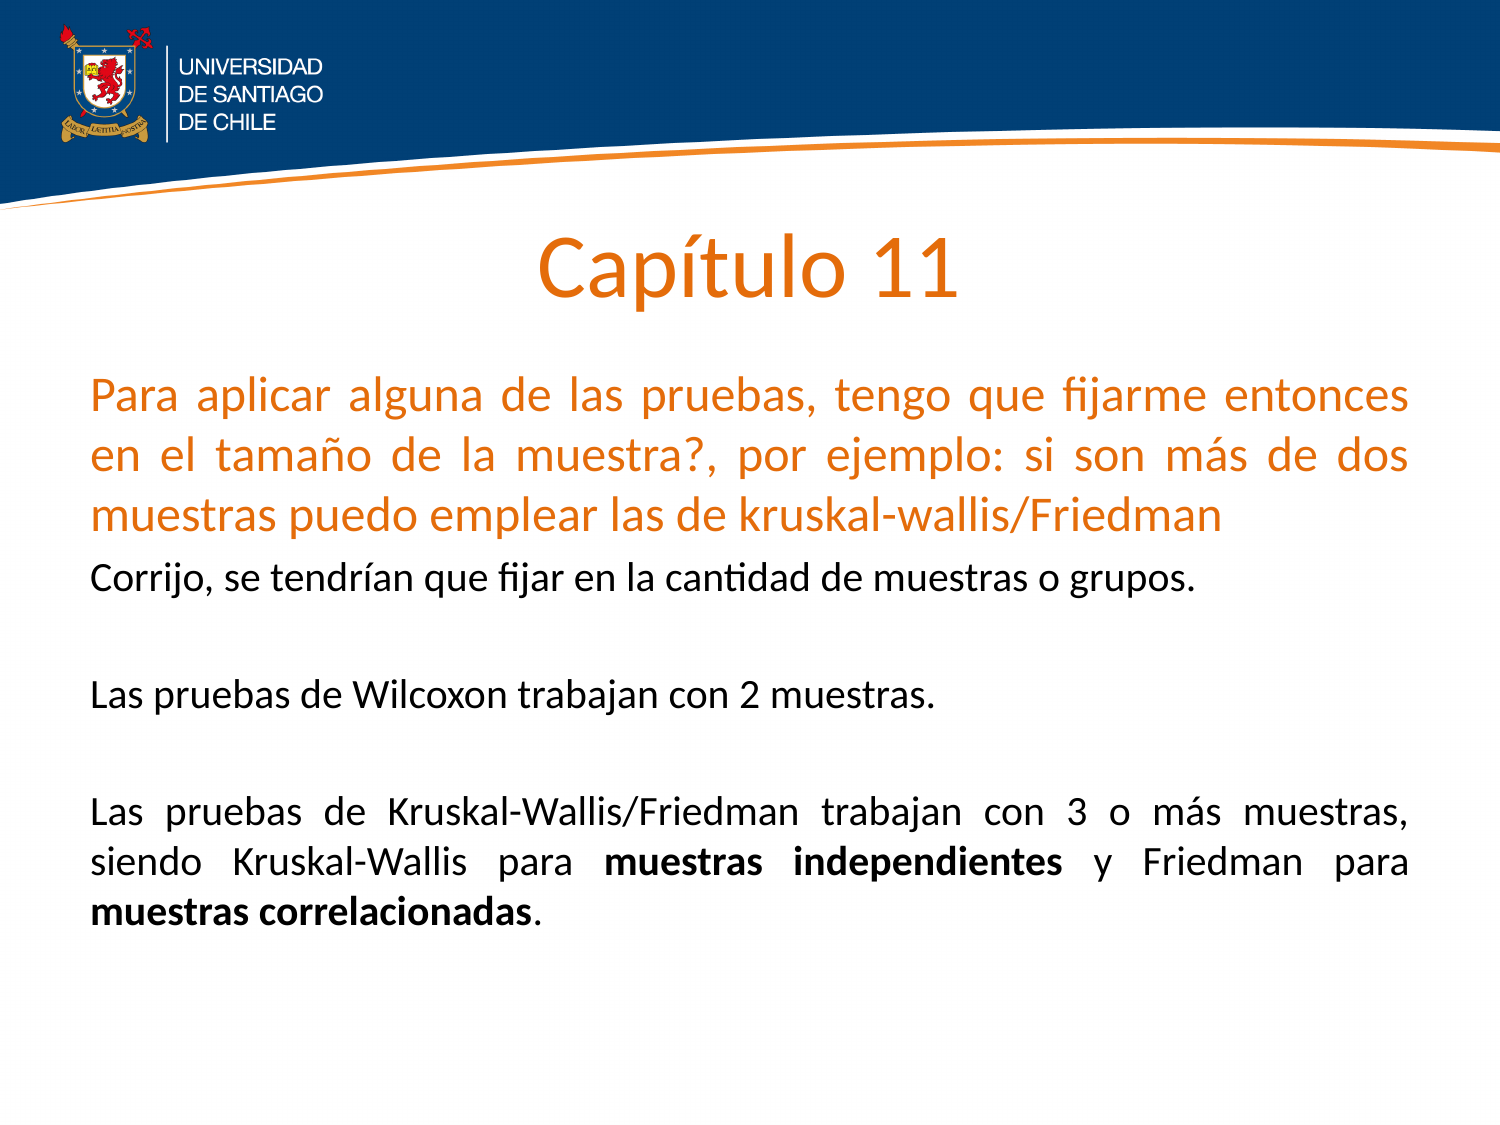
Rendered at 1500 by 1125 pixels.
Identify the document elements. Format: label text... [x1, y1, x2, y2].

picture [0, 0, 1500, 1125]
title Capítulo 11 [75, 166, 1425, 354]
list Para aplicar alguna de las pruebas, tengo que fijarme entonces en el tamaño de la muestra?, por ejemplo: si son más de dos muestras puedo emplear las de kruskal-wallis/Friedman Corrijo, se tendrían que fijar en la cantidad de muestras o grupos. Las pruebas de Wilcoxon trabajan con 2 muestras. Las pruebas de Kruskal-Wallis/Friedman trabajan con 3 o más muestras, siendo Kruskal-Wallis para muestras independientes y Friedman para muestras correlacionadas. [75, 354, 1425, 1005]
